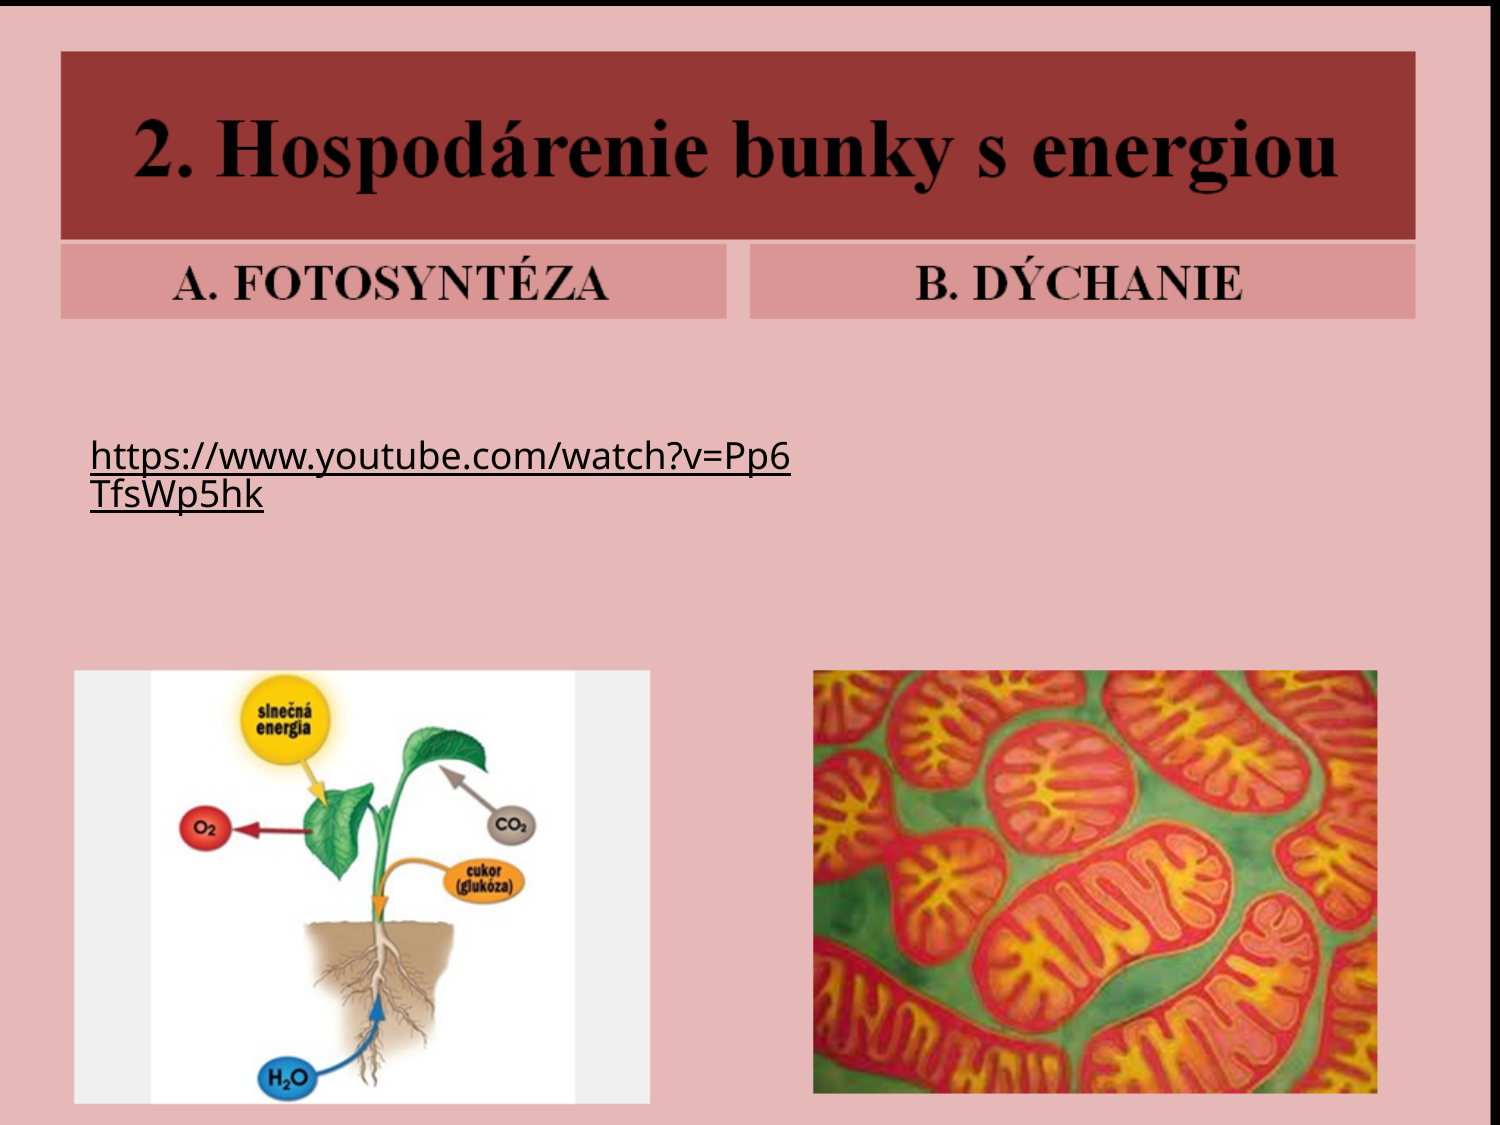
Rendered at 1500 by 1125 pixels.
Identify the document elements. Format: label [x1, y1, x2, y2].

list [0, 6, 1500, 1125]
